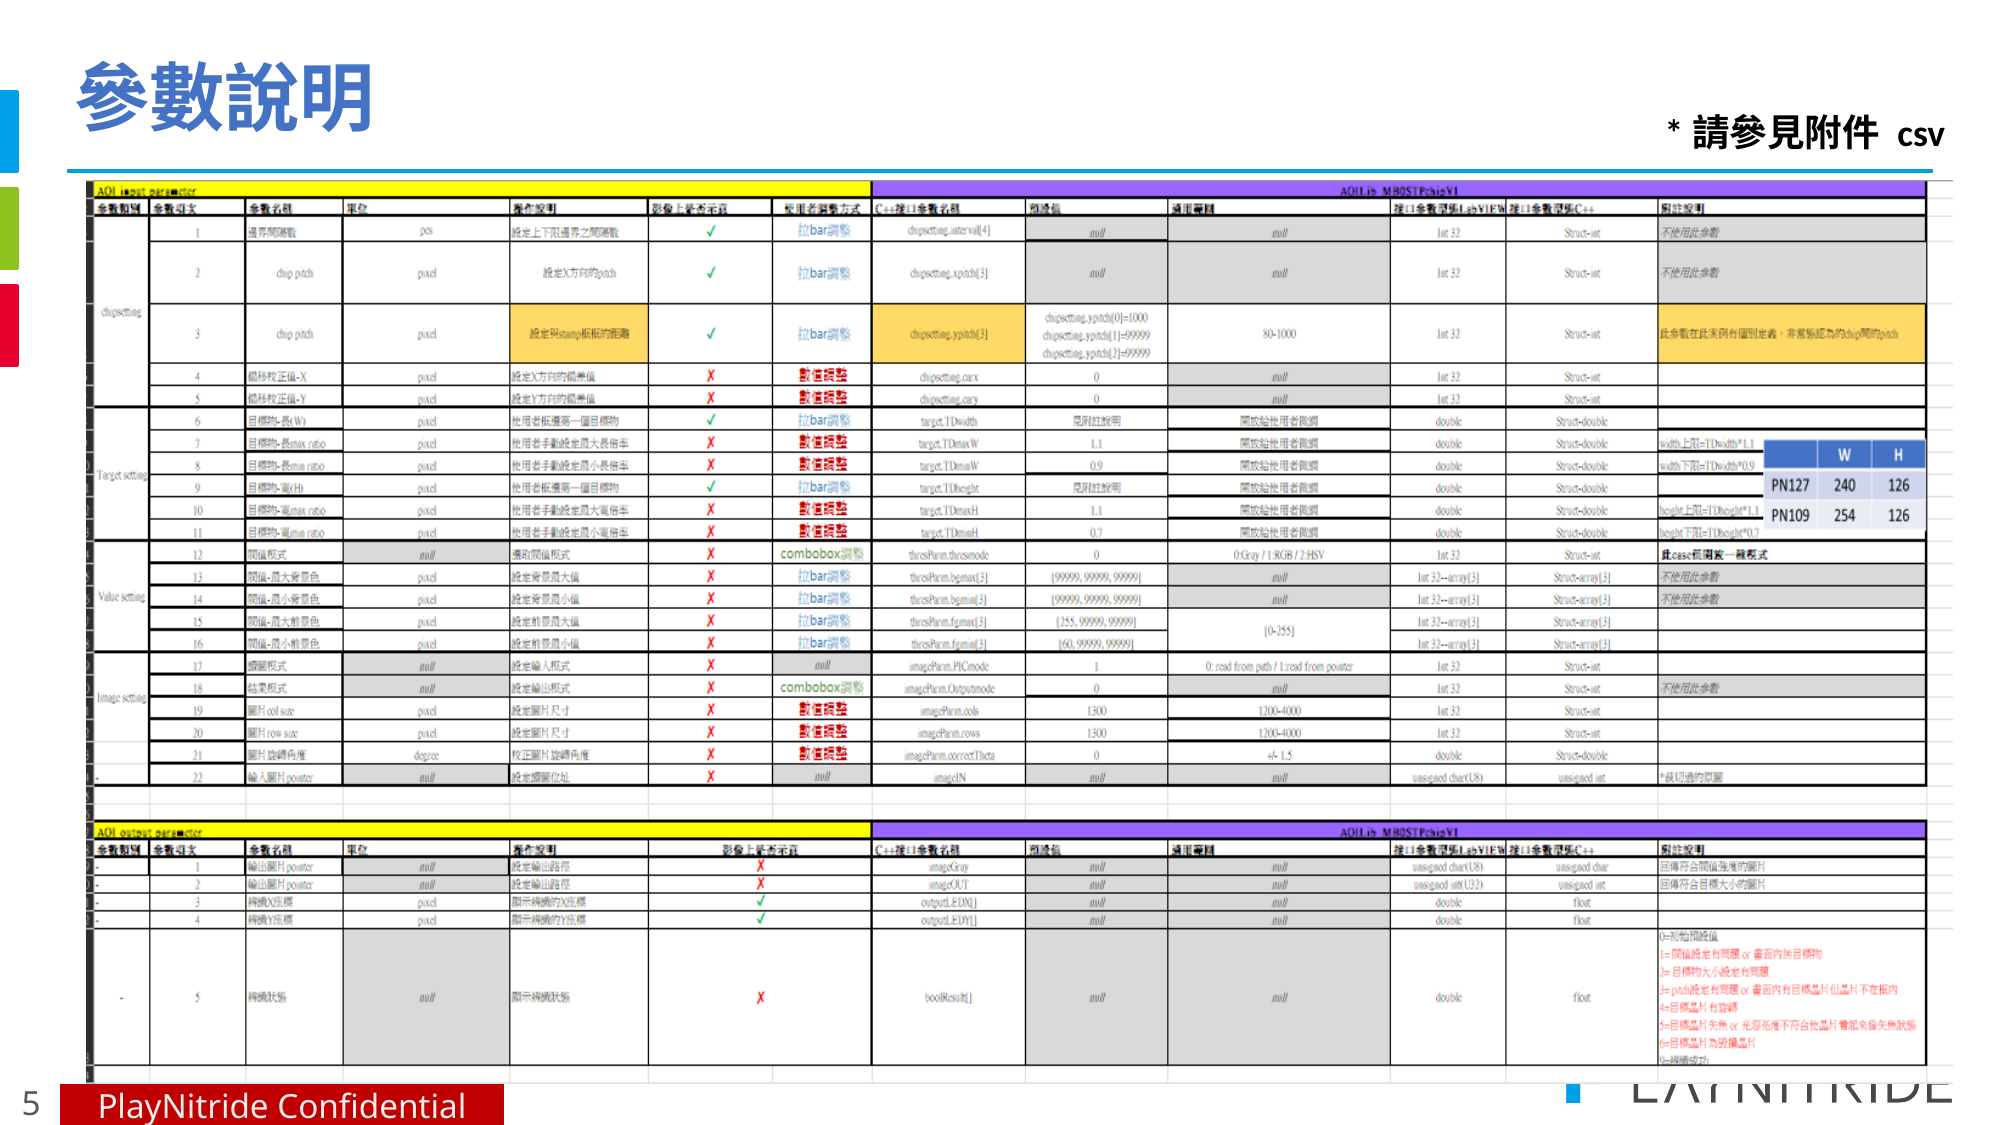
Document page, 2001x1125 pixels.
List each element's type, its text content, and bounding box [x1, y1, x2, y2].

title 參數說明 [59, 41, 1867, 162]
picture [85, 180, 1953, 1103]
text_box *請參見附件 csv [1649, 101, 1961, 162]
